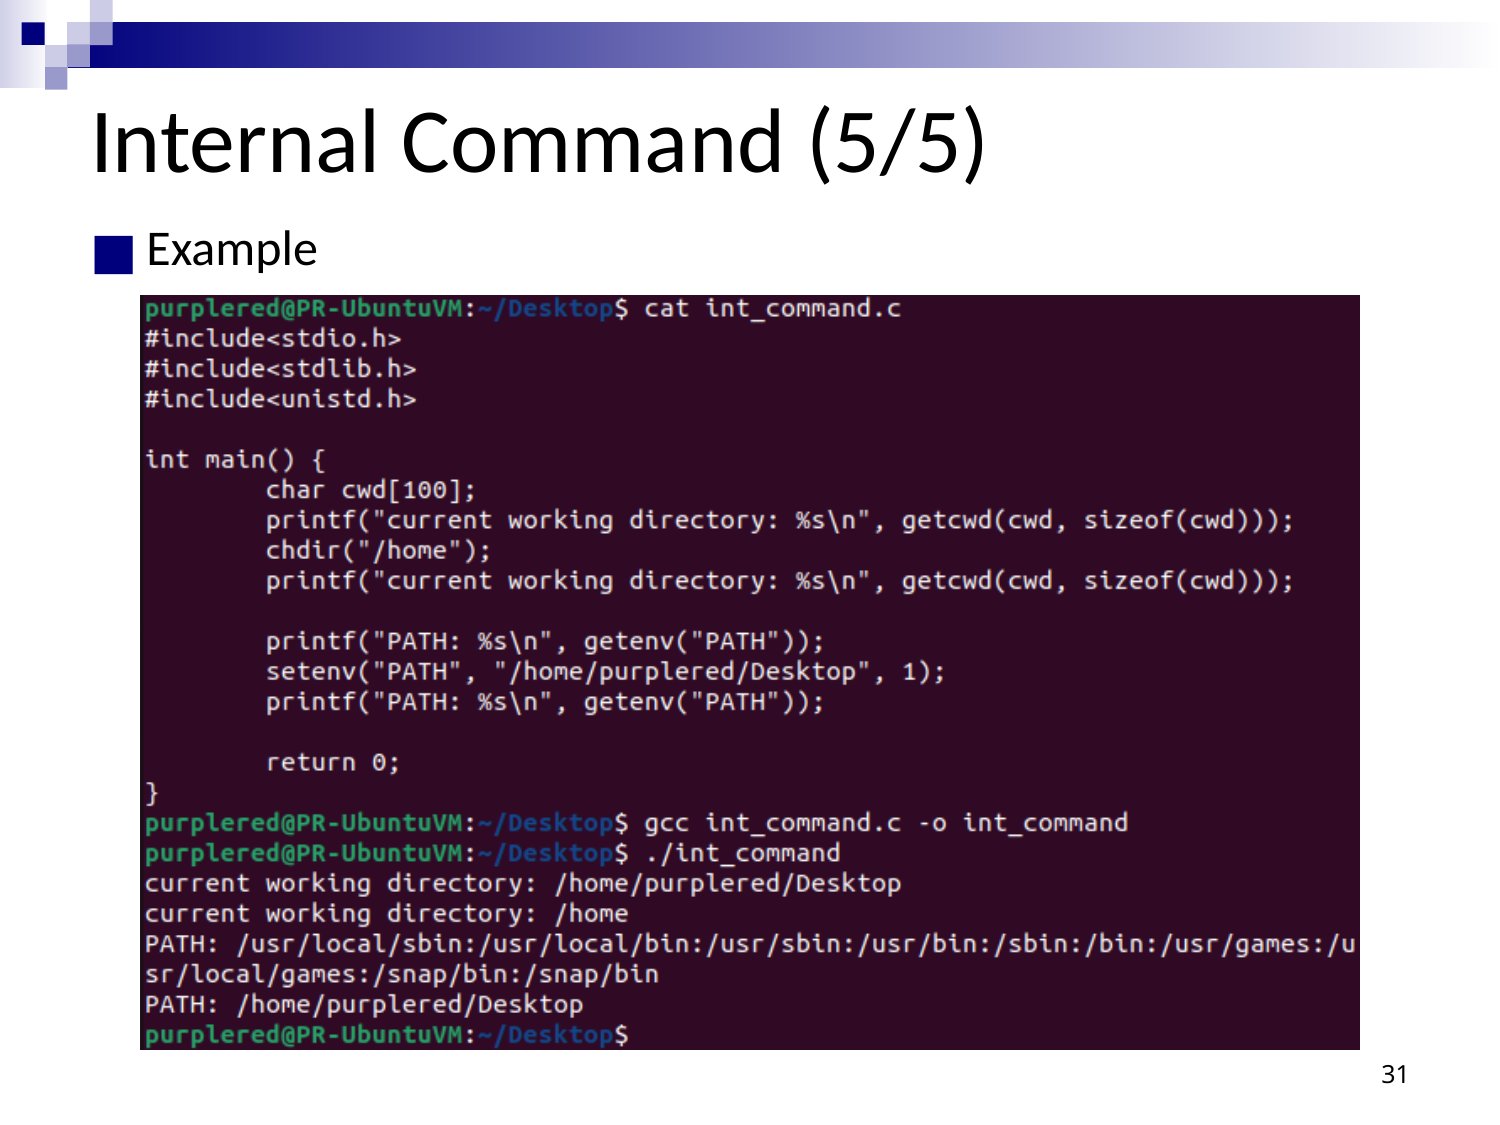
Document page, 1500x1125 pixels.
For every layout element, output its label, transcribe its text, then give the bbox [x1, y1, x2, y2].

picture [140, 295, 1360, 1051]
list Example [75, 208, 1425, 963]
title Internal Command (5/5) [75, 75, 1425, 197]
slide_number 31 [1074, 1025, 1425, 1100]
